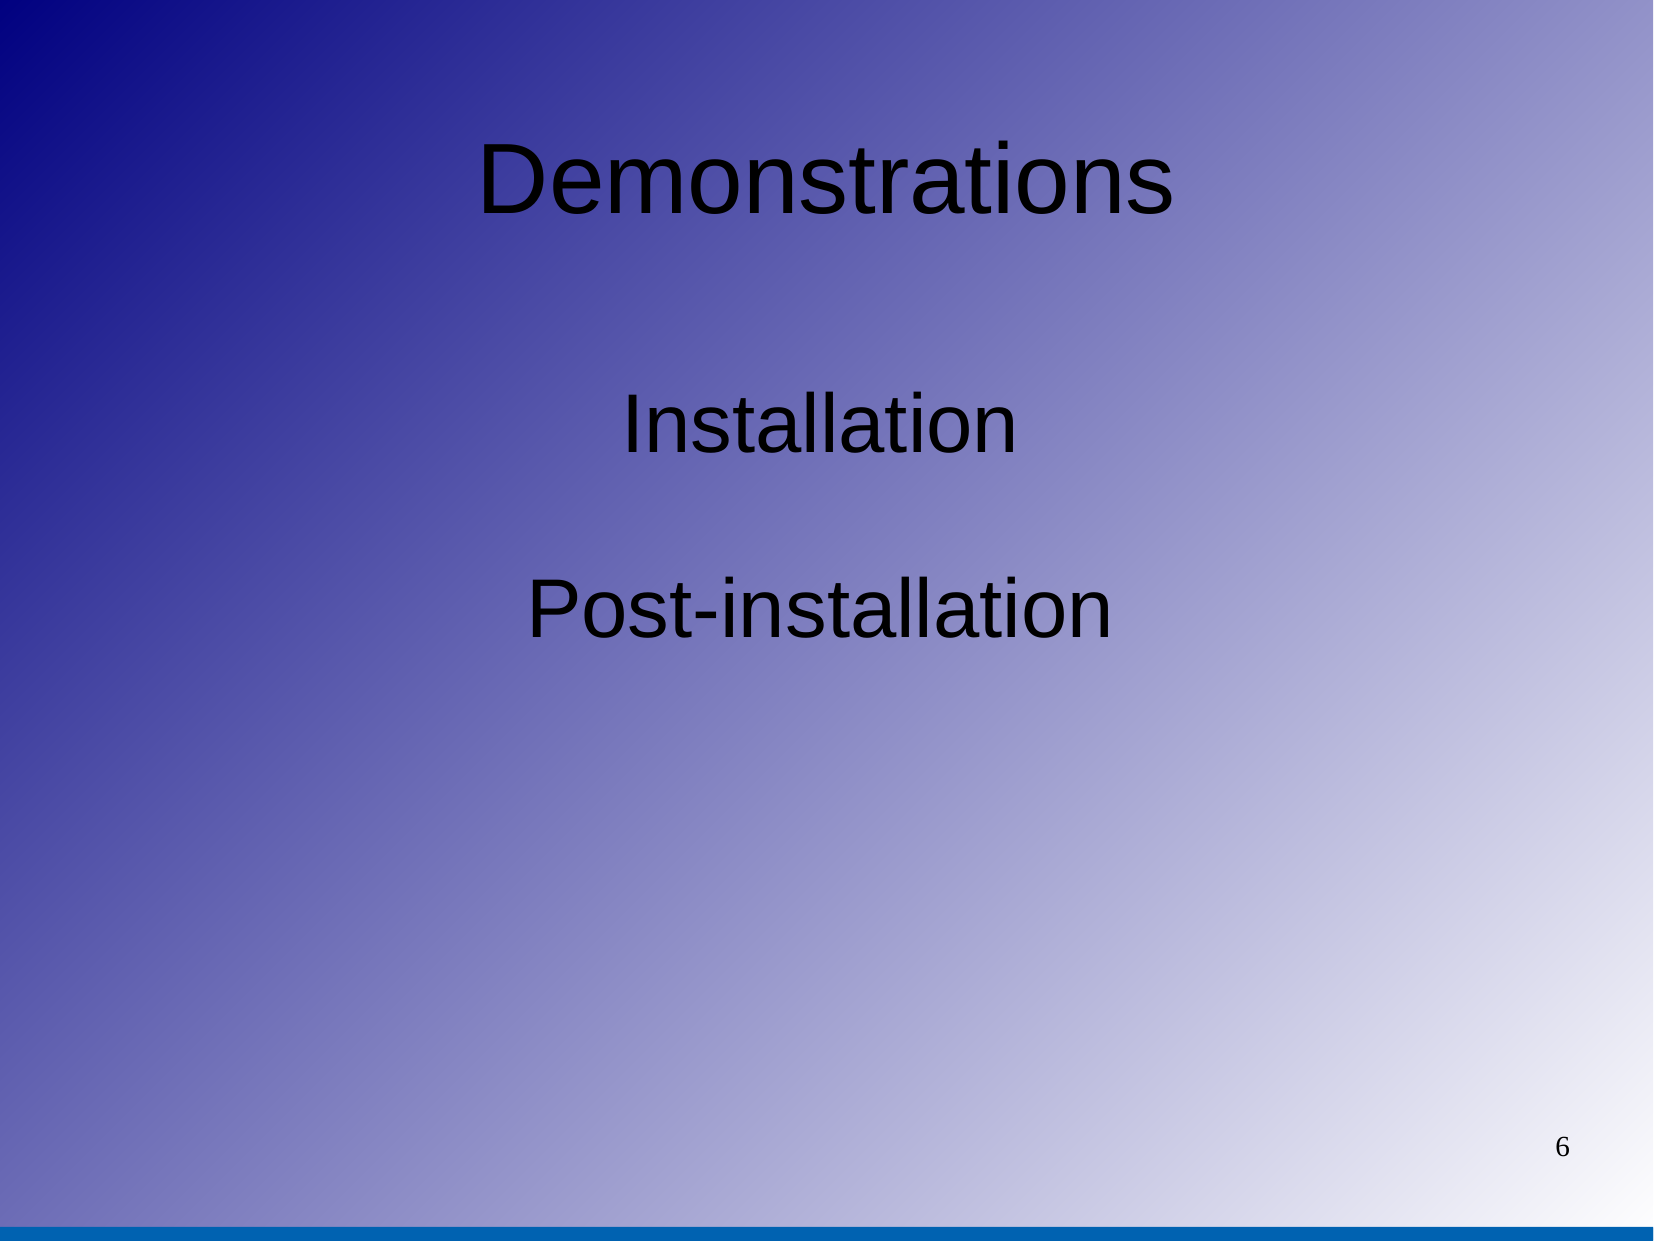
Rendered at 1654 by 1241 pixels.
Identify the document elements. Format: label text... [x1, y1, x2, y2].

text_box Installation Post-installation [139, 370, 1502, 664]
text_box Demonstrations [0, 108, 1654, 234]
slide_number 6 [1184, 1129, 1571, 1216]
